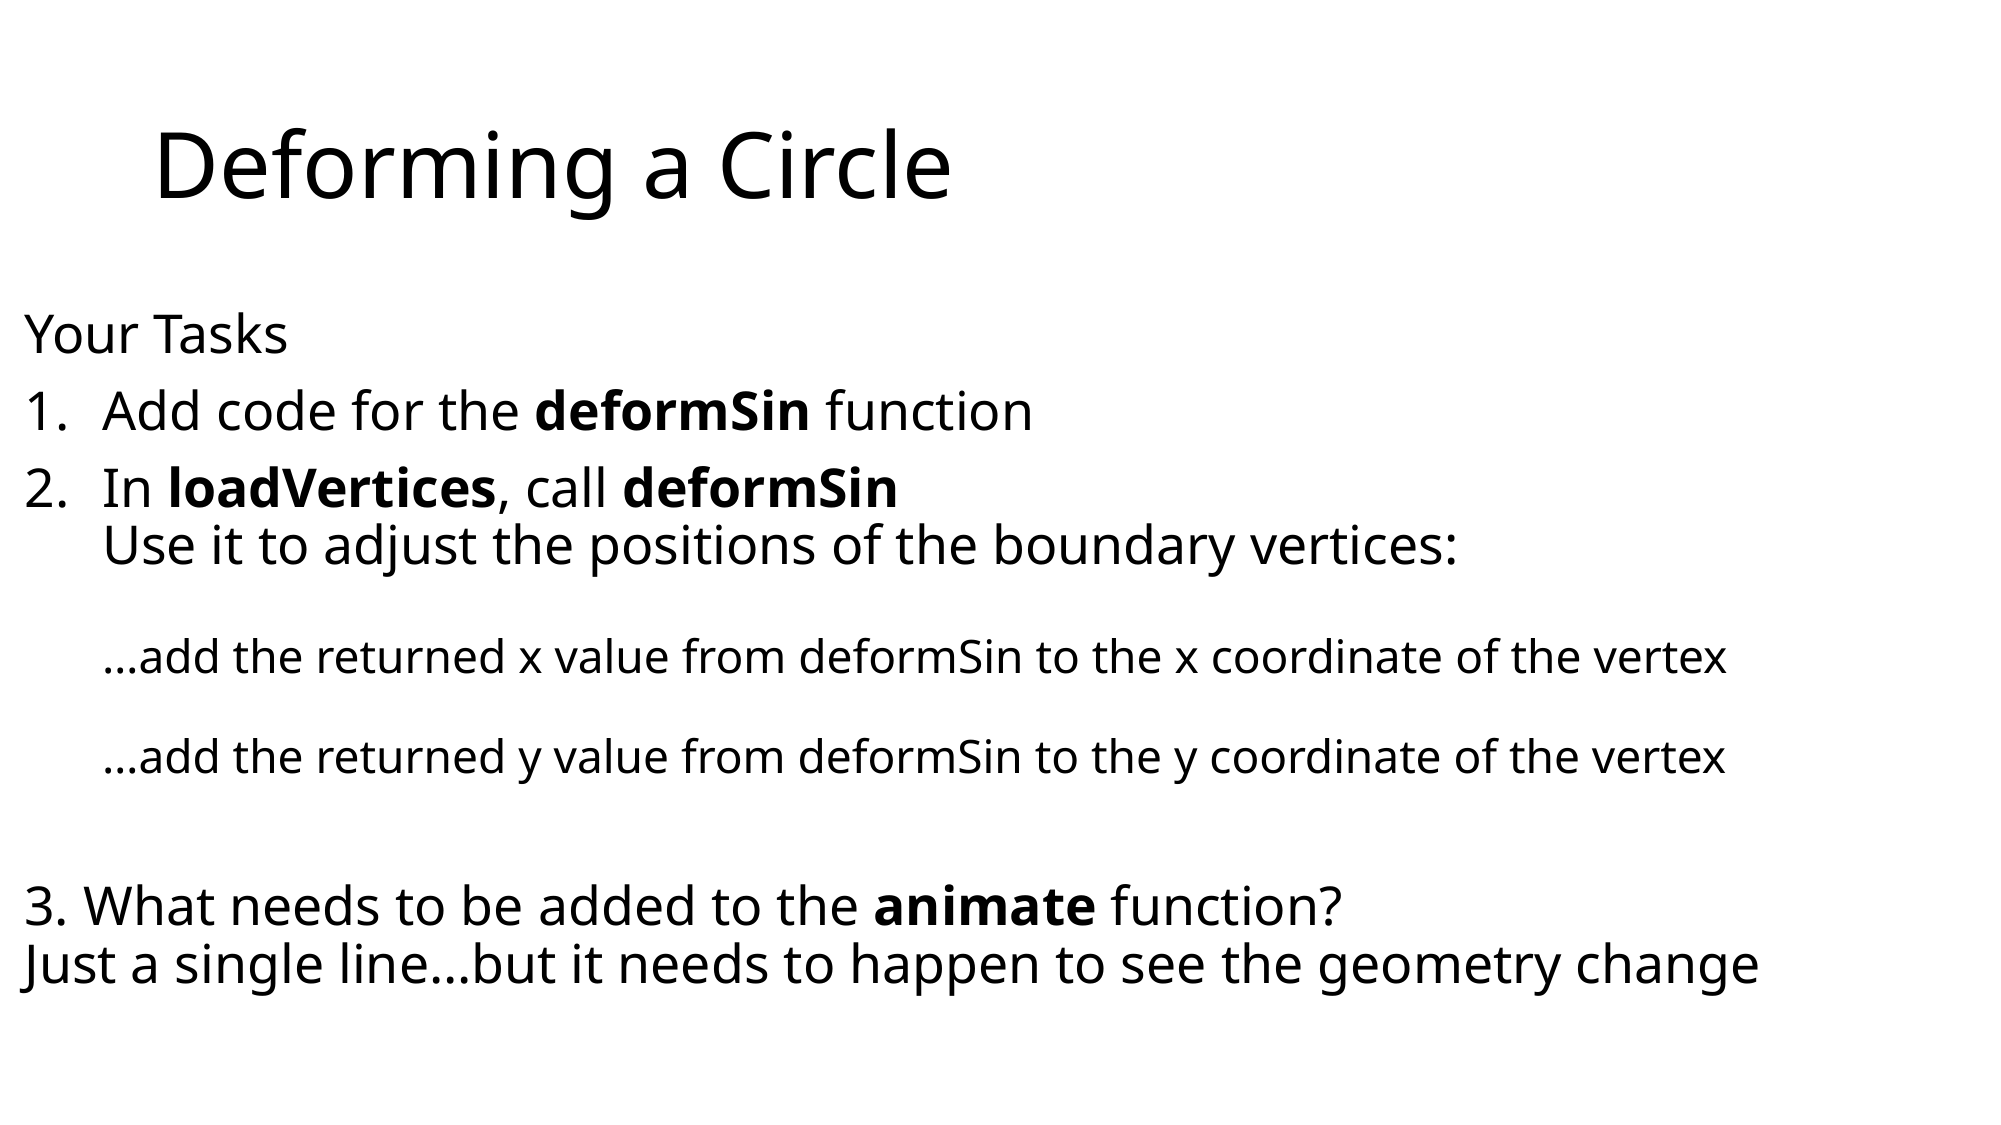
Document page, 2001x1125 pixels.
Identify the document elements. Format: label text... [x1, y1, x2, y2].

list Your Tasks Add code for the deformSin function In loadVertices, call deformSin Use it to adjust the positions of the boundary vertices: …add the returned x value from deformSin to the x coordinate of the vertex …add the returned y value from deformSin to the y coordinate of the vertex 3. What needs to be added to the animate function? Just a single line…but it needs to happen to see the geometry change [9, 299, 1863, 1014]
title Deforming a Circle [137, 59, 1863, 278]
